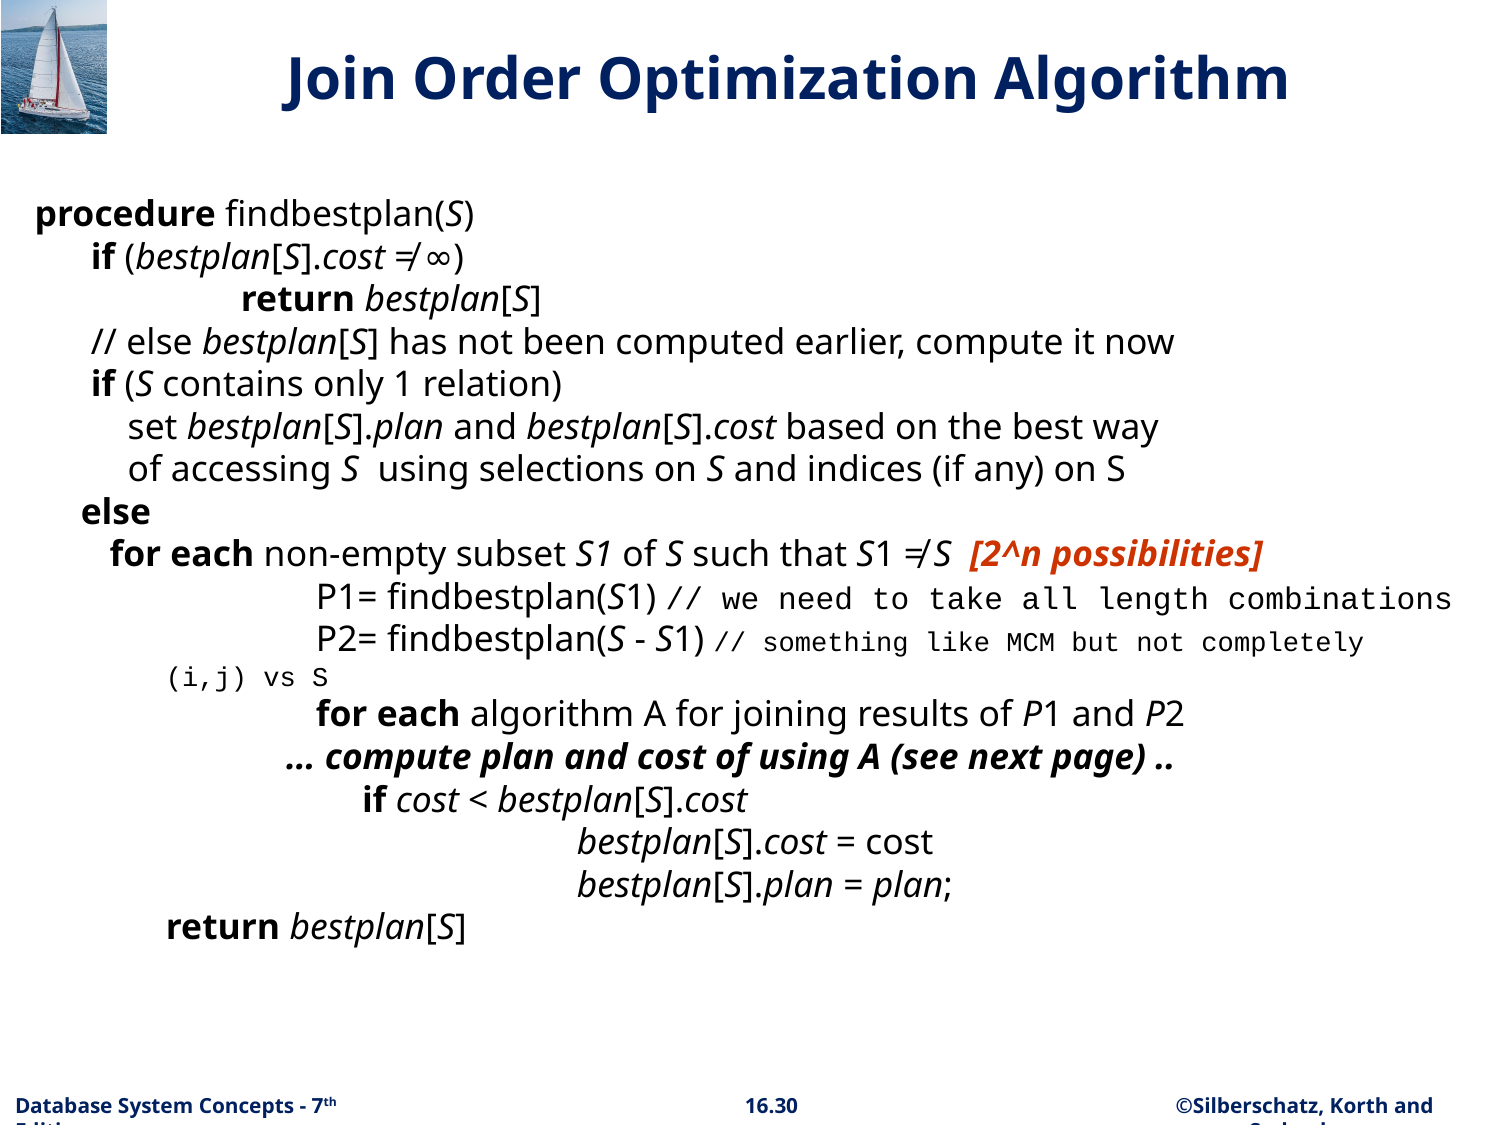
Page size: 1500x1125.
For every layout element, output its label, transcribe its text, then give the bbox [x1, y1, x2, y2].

list procedure findbestplan(S) if (bestplan[S].cost ≠ ∞) return bestplan[S] // else bestplan[S] has not been computed earlier, compute it now if (S contains only 1 relation) set bestplan[S].plan and bestplan[S].cost based on the best way of accessing S using selections on S and indices (if any) on S else for each non-empty subset S1 of S such that S1 ≠ S [2^n possibilities] P1= findbestplan(S1) // we need to take all length combinations P2= findbestplan(S - S1) // something like MCM but not completely (i,j) vs S for each algorithm A for joining results of P1 and P2 … compute plan and cost of using A (see next page) .. if cost < bestplan[S].cost bestplan[S].cost = cost bestplan[S].plan = plan; return bestplan[S] [19, 183, 1476, 984]
picture [1, 0, 107, 134]
title Join Order Optimization Algorithm [126, 19, 1451, 120]
